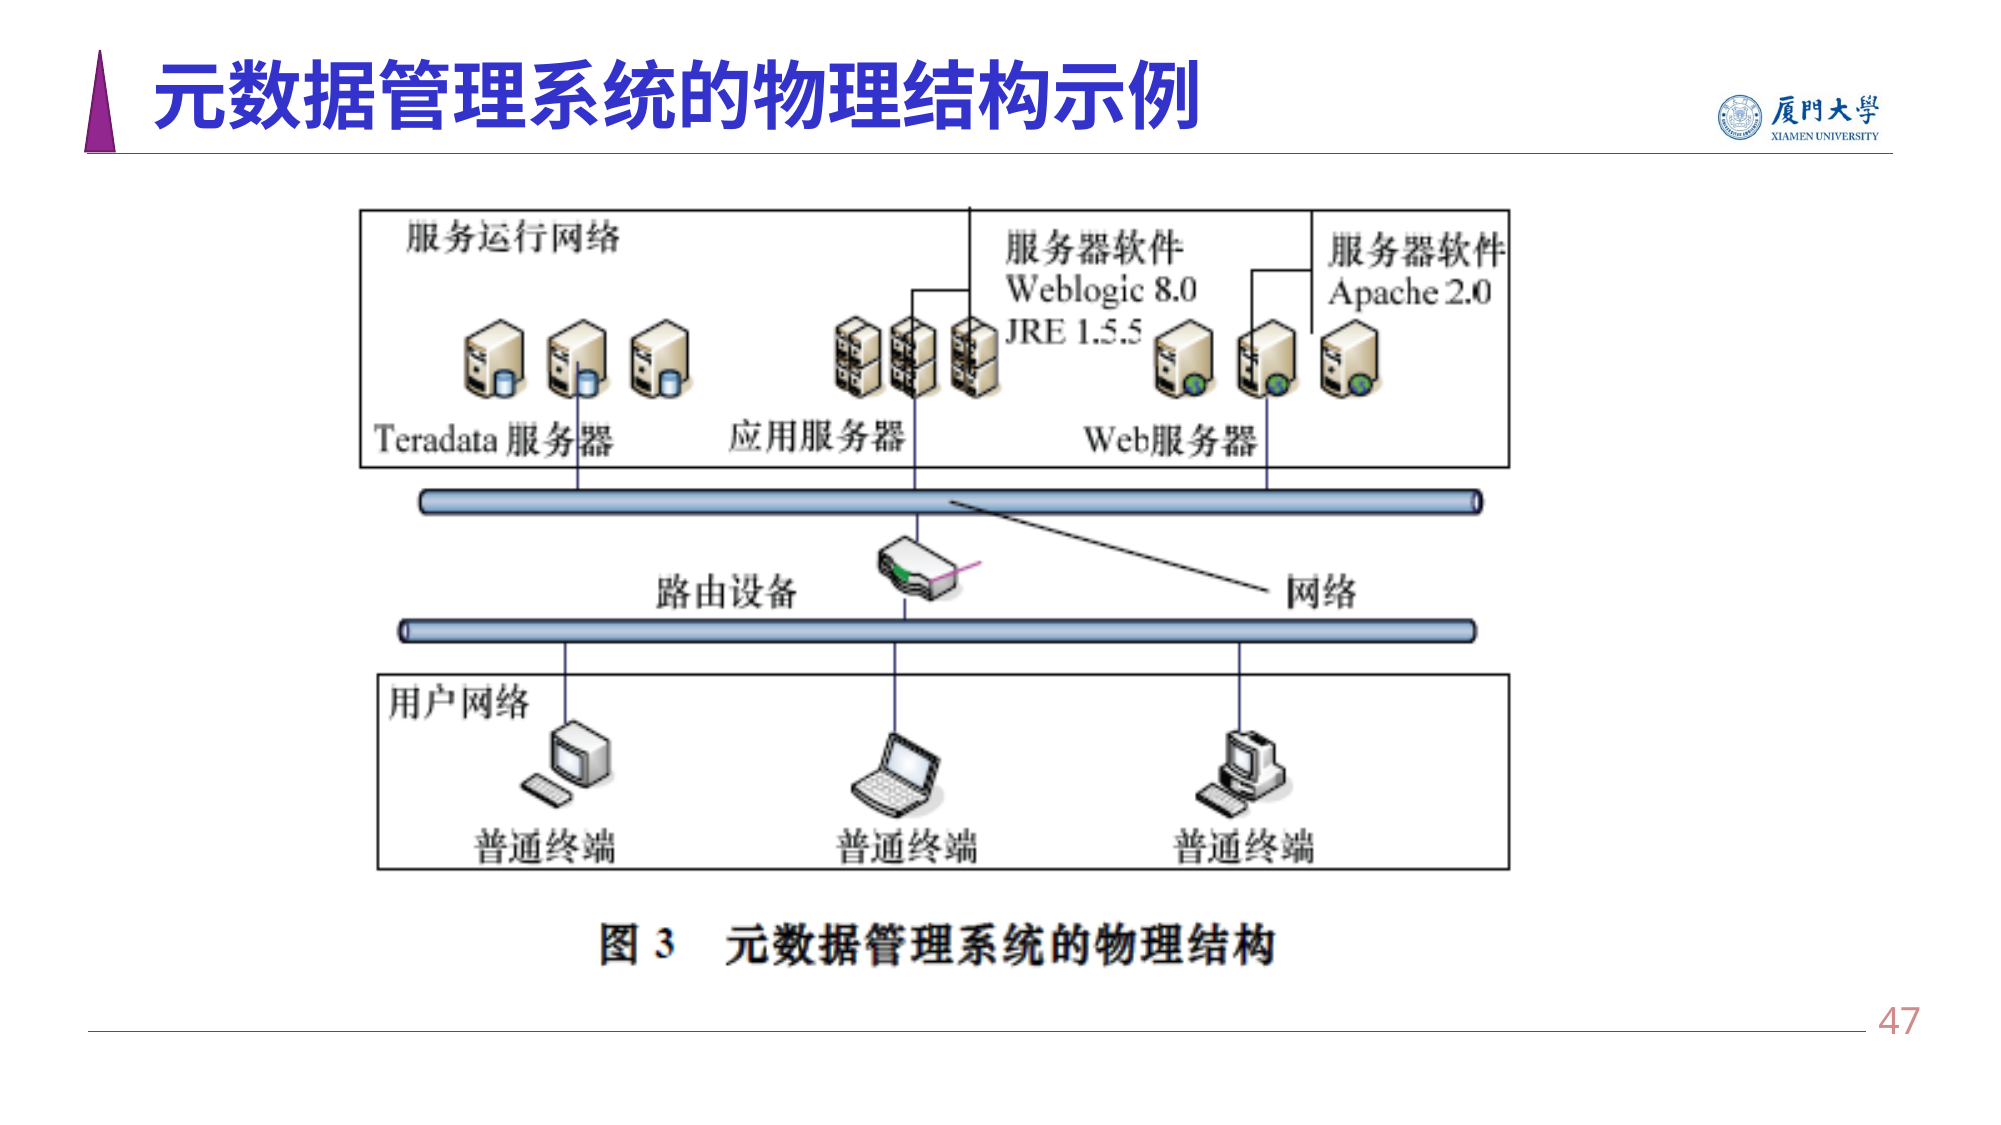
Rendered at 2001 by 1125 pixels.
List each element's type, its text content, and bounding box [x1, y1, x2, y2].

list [355, 199, 1521, 980]
picture [1863, 92, 1883, 146]
title 元数据管理系统的物理结构示例 [137, 40, 1863, 159]
slide_number 46 [1860, 994, 1940, 1051]
